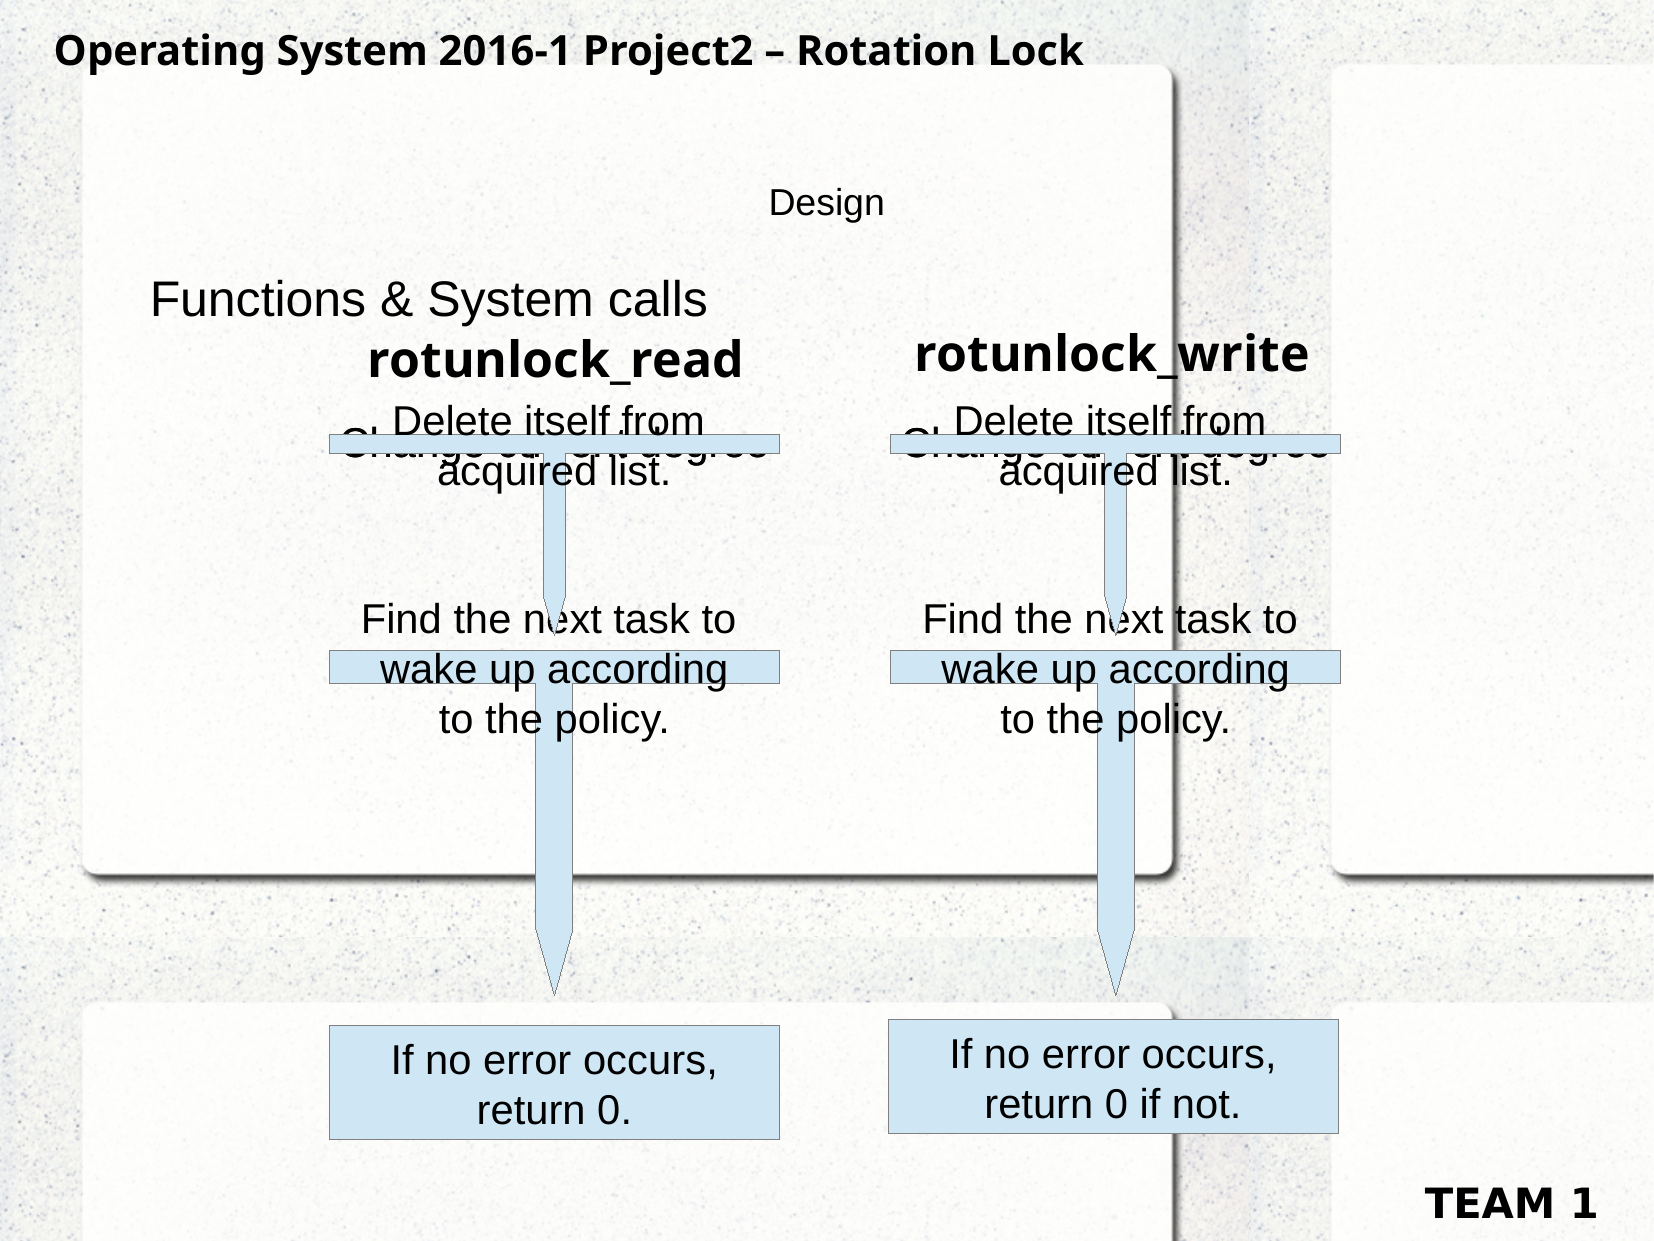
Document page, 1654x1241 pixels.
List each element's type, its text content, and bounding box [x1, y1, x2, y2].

text_box Functions & System calls [134, 259, 795, 331]
text_box Operating System 2016-1 Project2 – Rotation Lock [39, 16, 1194, 82]
text_box If no error occurs, return 0. [329, 1025, 780, 1140]
text_box Find the next task to wake up according to the policy. [890, 650, 1341, 996]
text_box Delete itself from acquired list. [890, 434, 1341, 636]
text_box If no error occurs, return 0 if not. [888, 1019, 1339, 1134]
text_box rotunlock_write [900, 314, 1341, 390]
text_box TEAM 1 [1409, 1169, 1650, 1234]
picture [0, 0, 1654, 1241]
text_box Find the next task to wake up according to the policy. [329, 650, 780, 996]
text_box Delete itself from acquired list. [329, 434, 780, 636]
text_box Design [118, 96, 1536, 304]
text_box rotunlock_read [353, 331, 755, 396]
